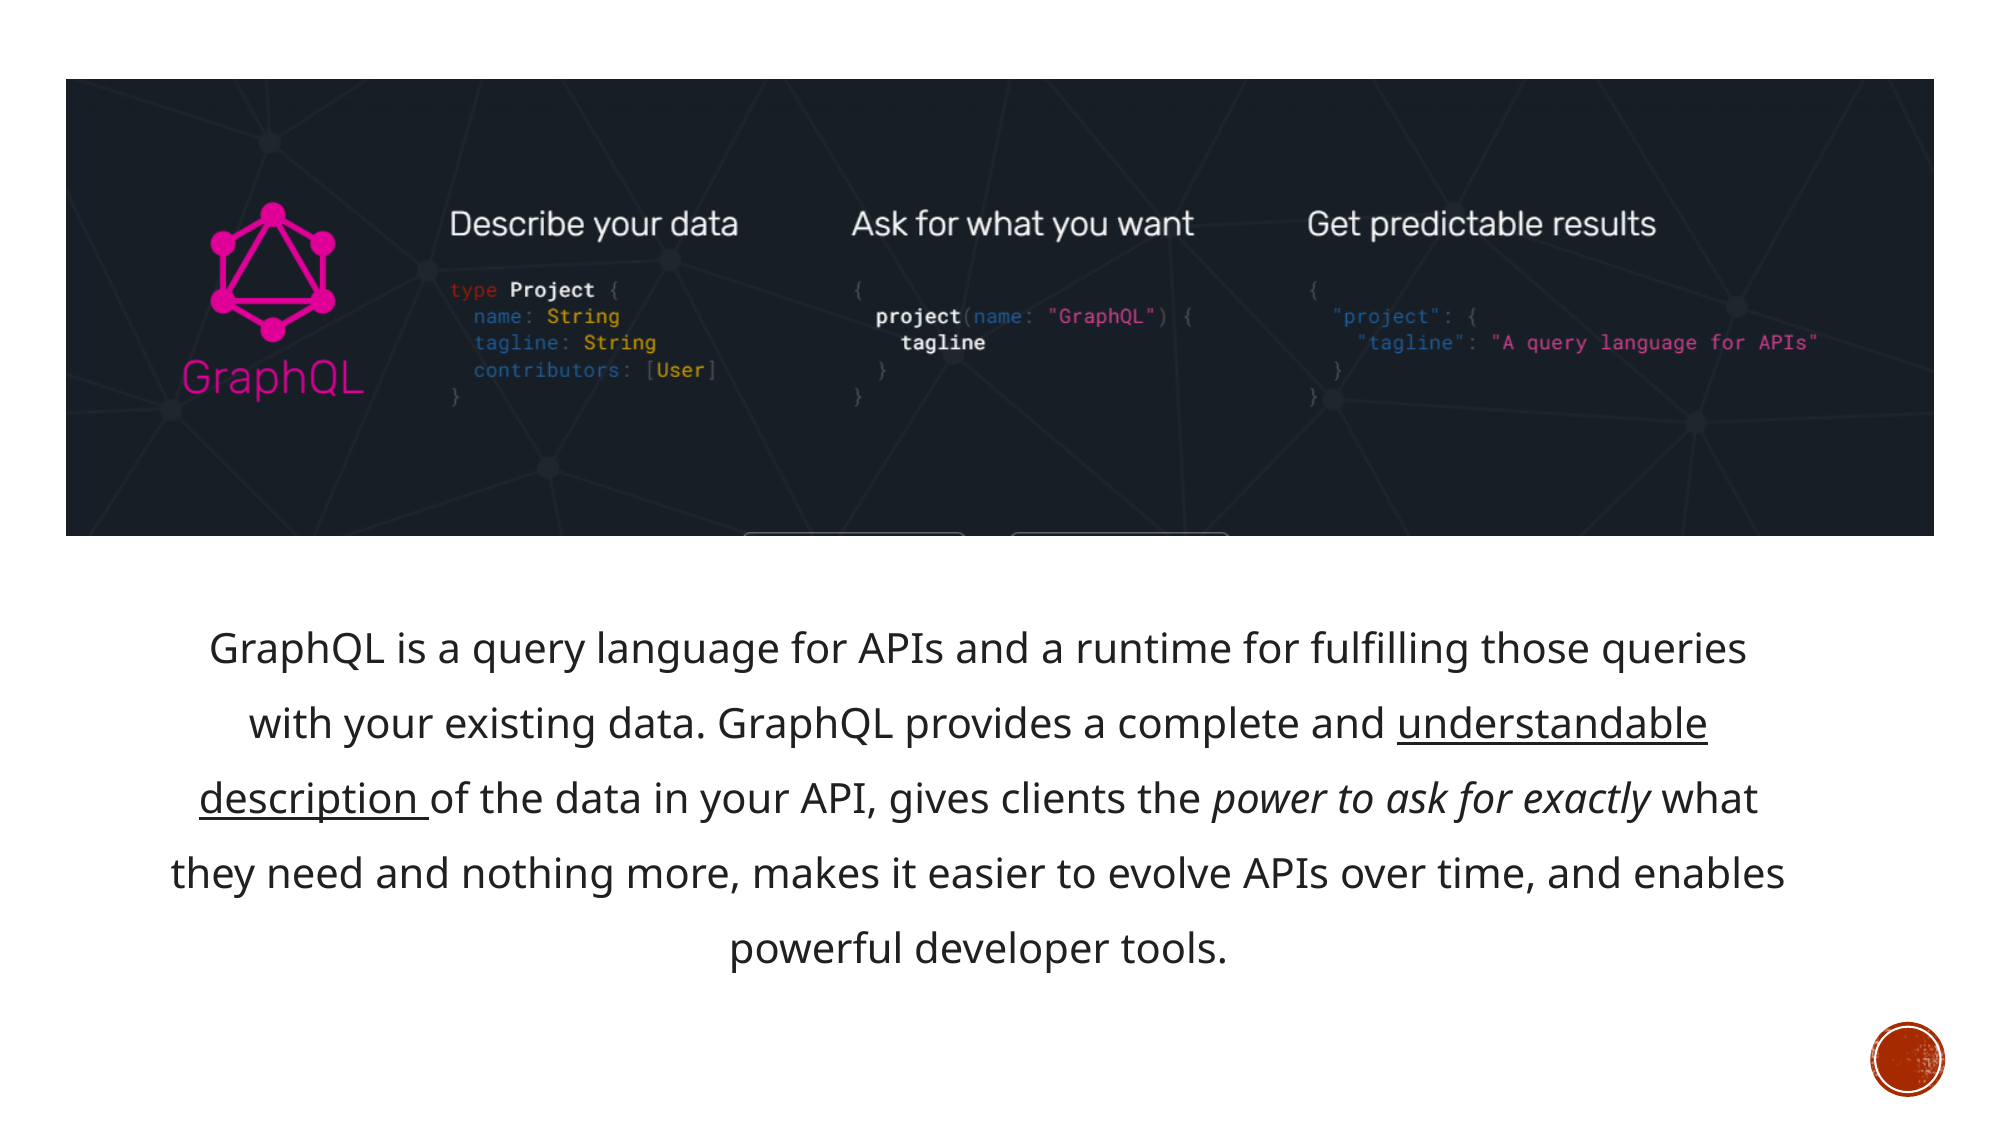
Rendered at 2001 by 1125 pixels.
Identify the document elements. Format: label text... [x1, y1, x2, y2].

list GraphQL is a query language for APIs and a runtime for fulfilling those queries with your existing data. GraphQL provides a complete and understandable description of the data in your API, gives clients the power to ask for exactly what they need and nothing more, makes it easier to evolve APIs over time, and enables powerful developer tools. [153, 589, 1804, 1125]
picture [67, 79, 1933, 535]
